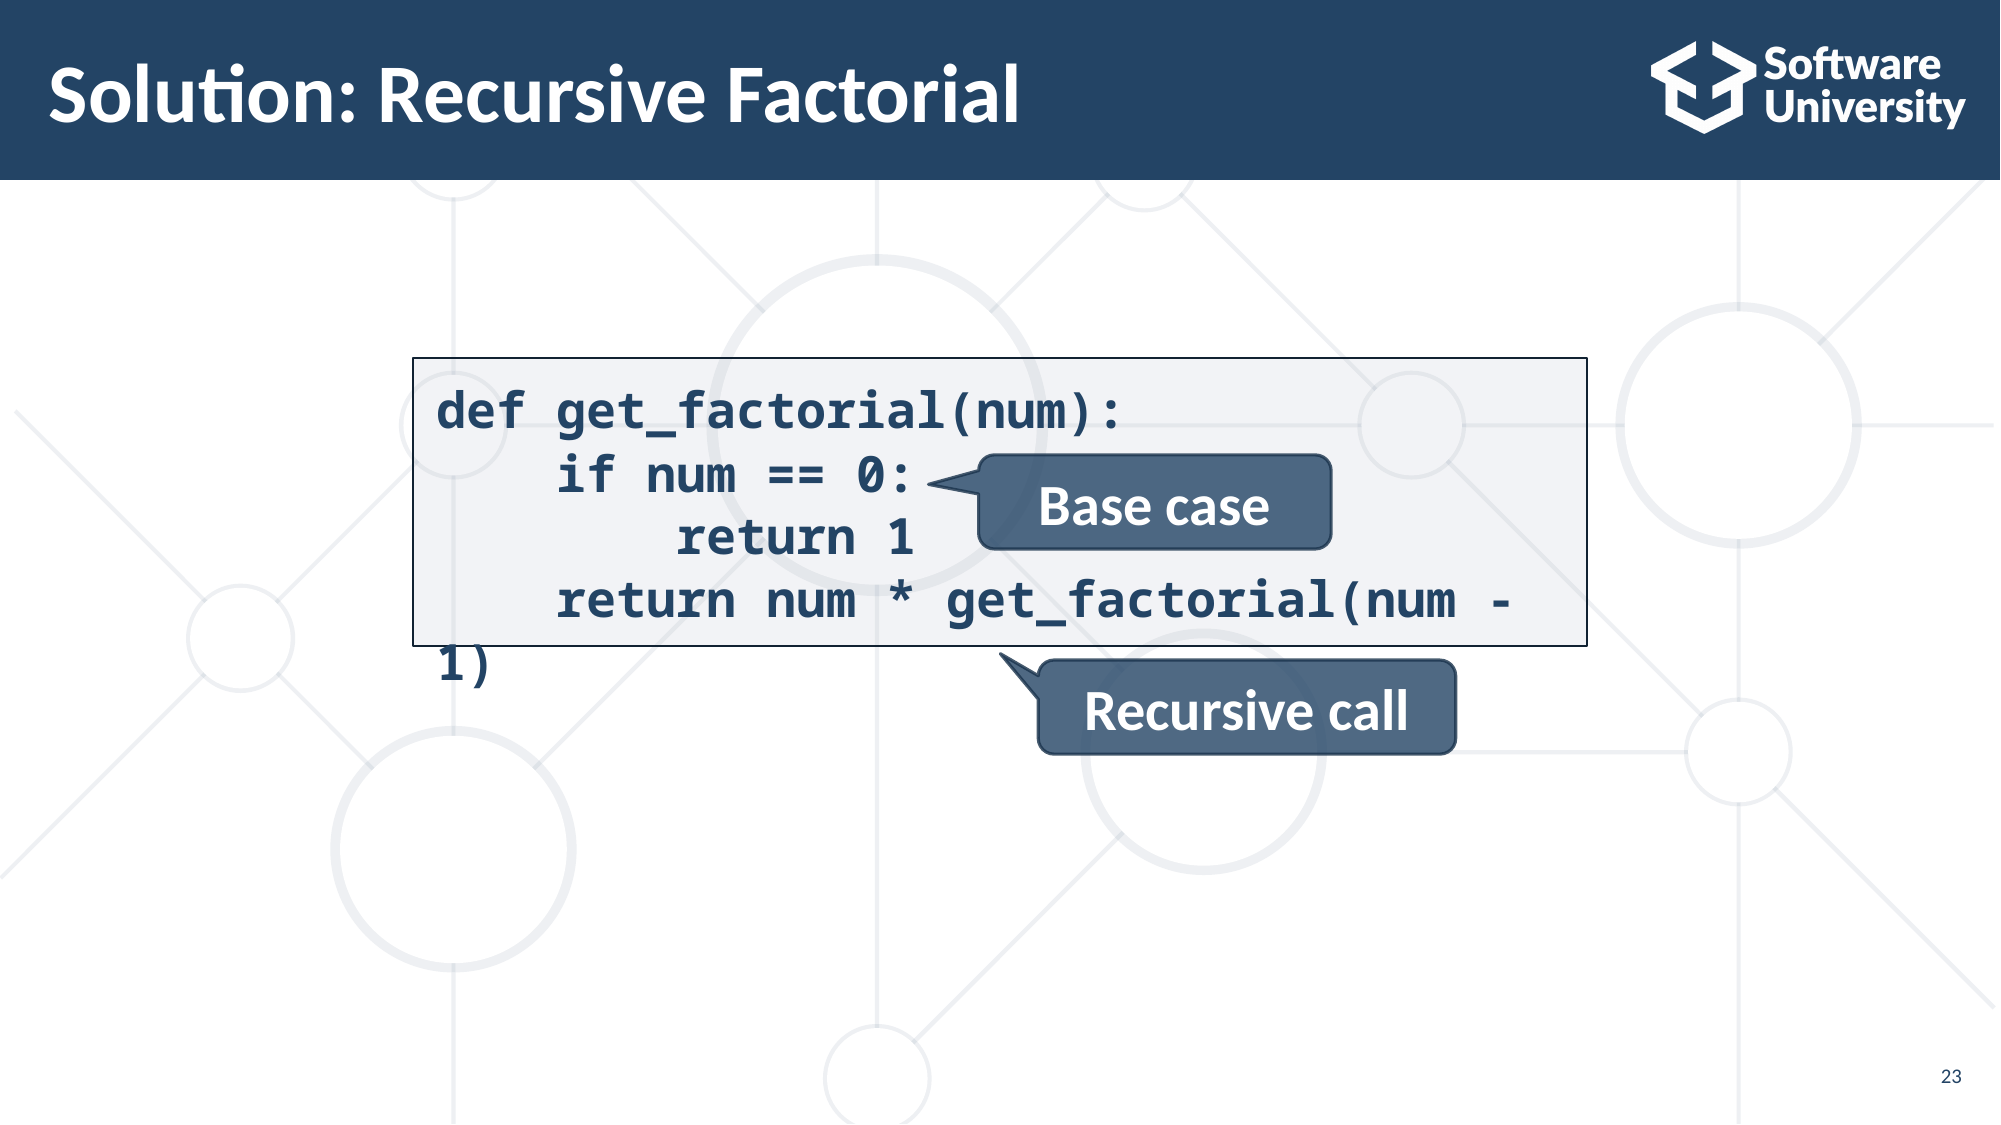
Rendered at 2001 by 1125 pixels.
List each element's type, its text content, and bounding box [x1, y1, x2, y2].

title Solution: Recursive Factorial [31, 16, 1591, 162]
slide_number 23 [1897, 1049, 1968, 1101]
text_box Recursive call [998, 651, 1458, 757]
text_box Base case [926, 452, 1334, 552]
list def get_factorial(num): if num == 0: return 1 return num * get_factorial(num - 1) [412, 357, 1588, 647]
picture [1651, 41, 1966, 134]
